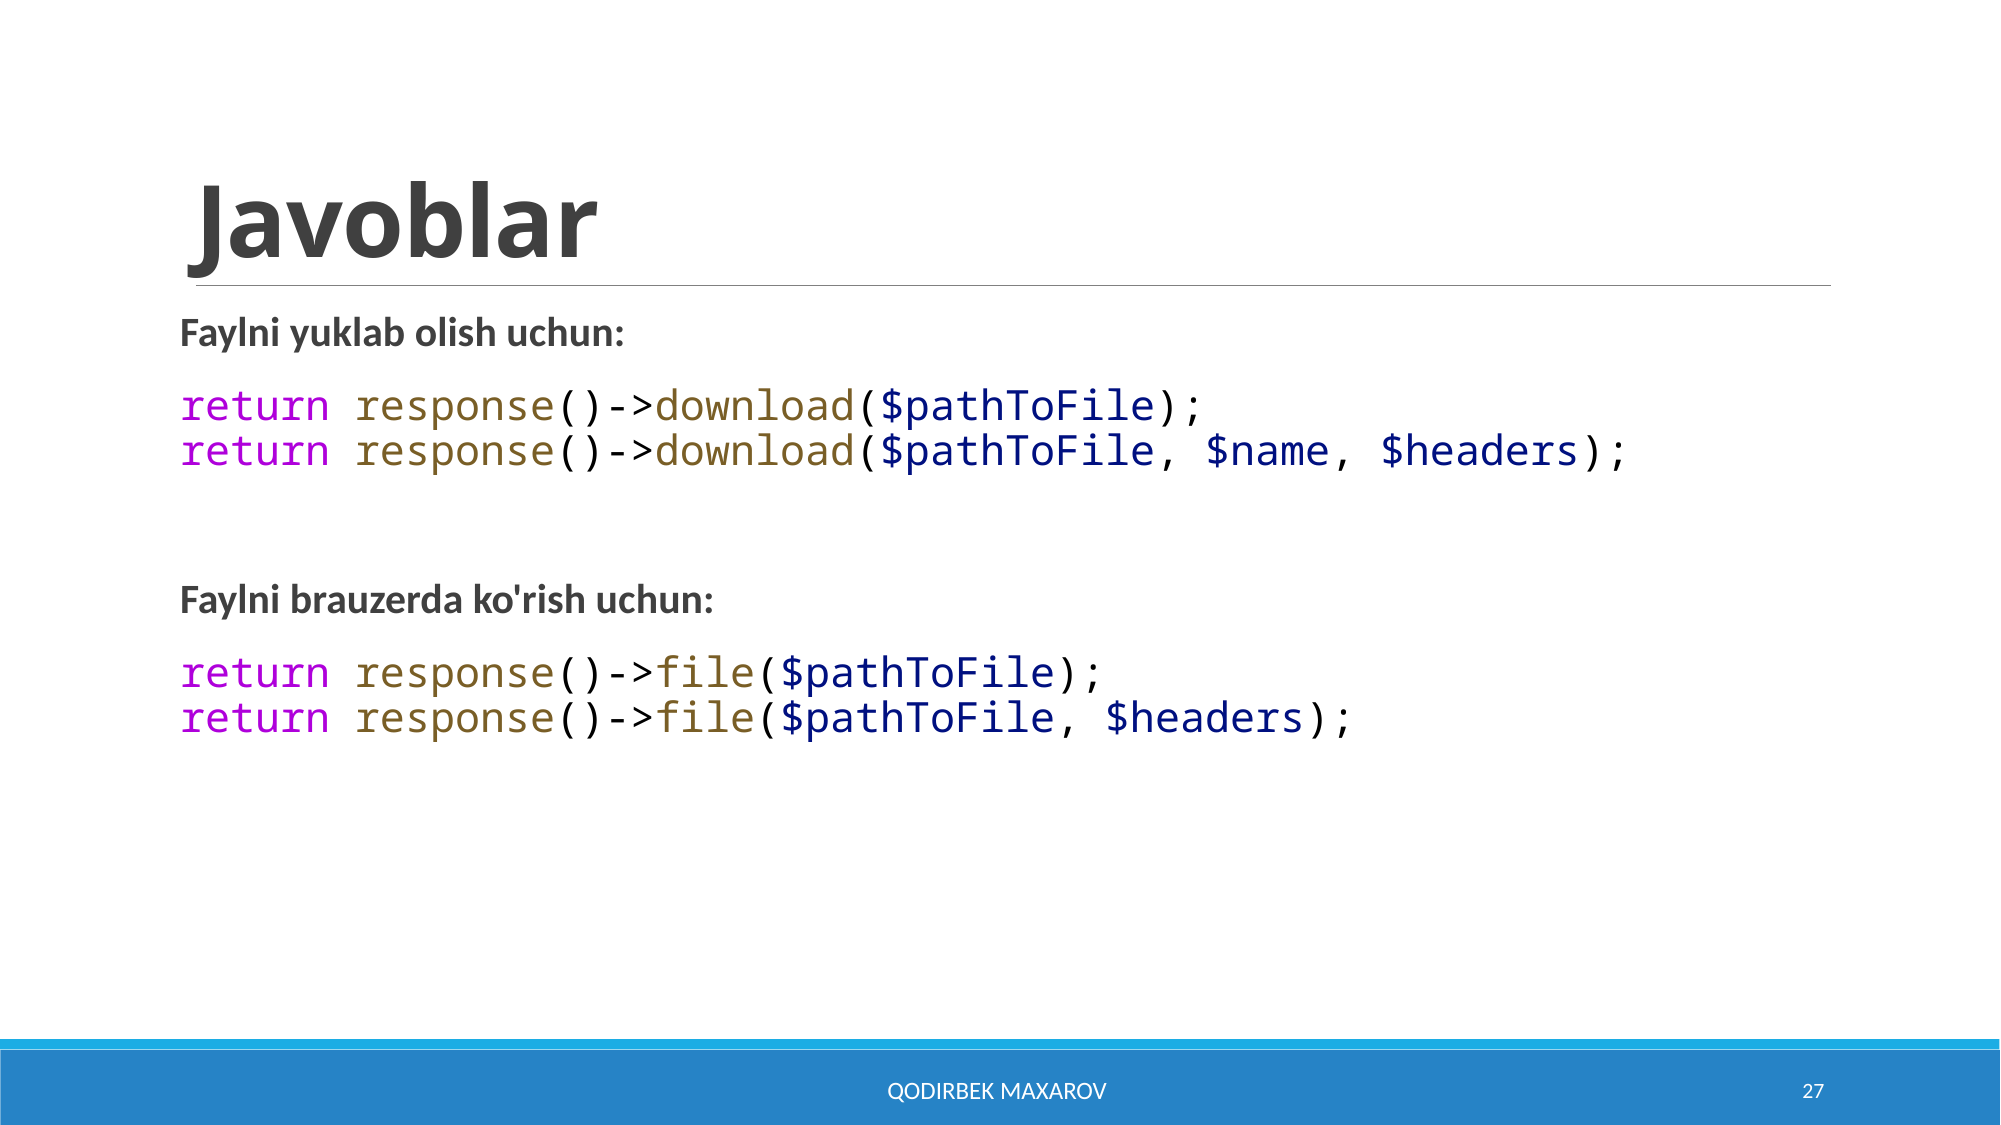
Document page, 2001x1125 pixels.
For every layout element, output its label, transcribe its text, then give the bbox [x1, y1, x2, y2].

slide_number 27 [1624, 1059, 1840, 1120]
title Javoblar [180, 47, 1830, 285]
list Faylni yuklab olish uchun: return response()->download($pathToFile); return response()->download($pathToFile, $name, $headers); Faylni brauzerda ko'rish uchun: return response()->file($pathToFile); return response()->file($pathToFile, $headers); [180, 302, 1830, 963]
footer Qodirbek Maxarov [604, 1059, 1396, 1120]
